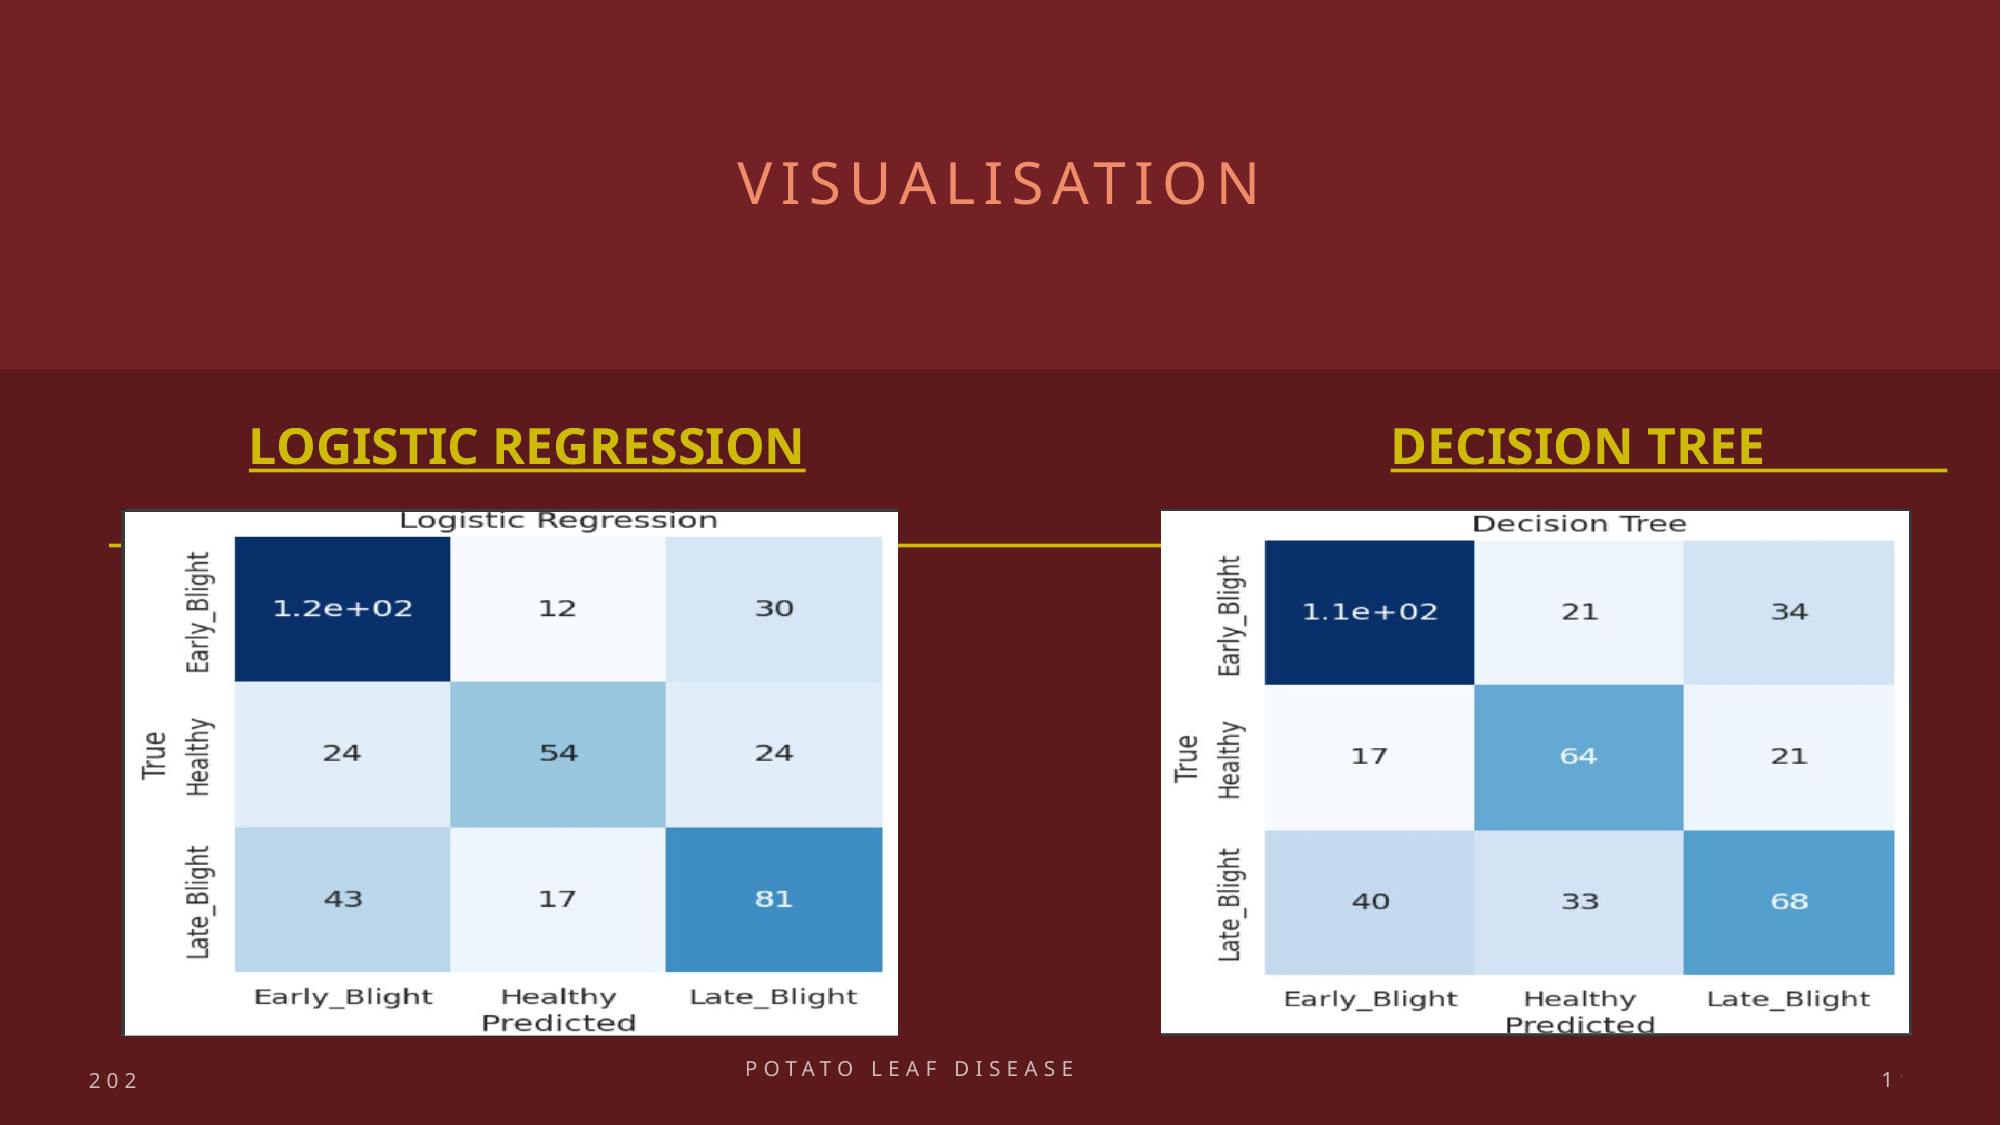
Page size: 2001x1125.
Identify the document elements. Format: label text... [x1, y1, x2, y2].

slide_number 2023 [88, 1050, 451, 1111]
list LOGISTIC REGRESSION DECISION TREE [109, 399, 1955, 1051]
title VISUALISATION [176, 88, 1822, 274]
picture [1160, 509, 1912, 1037]
footer Potato leaf Disease Detection [542, 1051, 1458, 1111]
picture [121, 509, 898, 1037]
slide_number 11 [1549, 1051, 1912, 1111]
